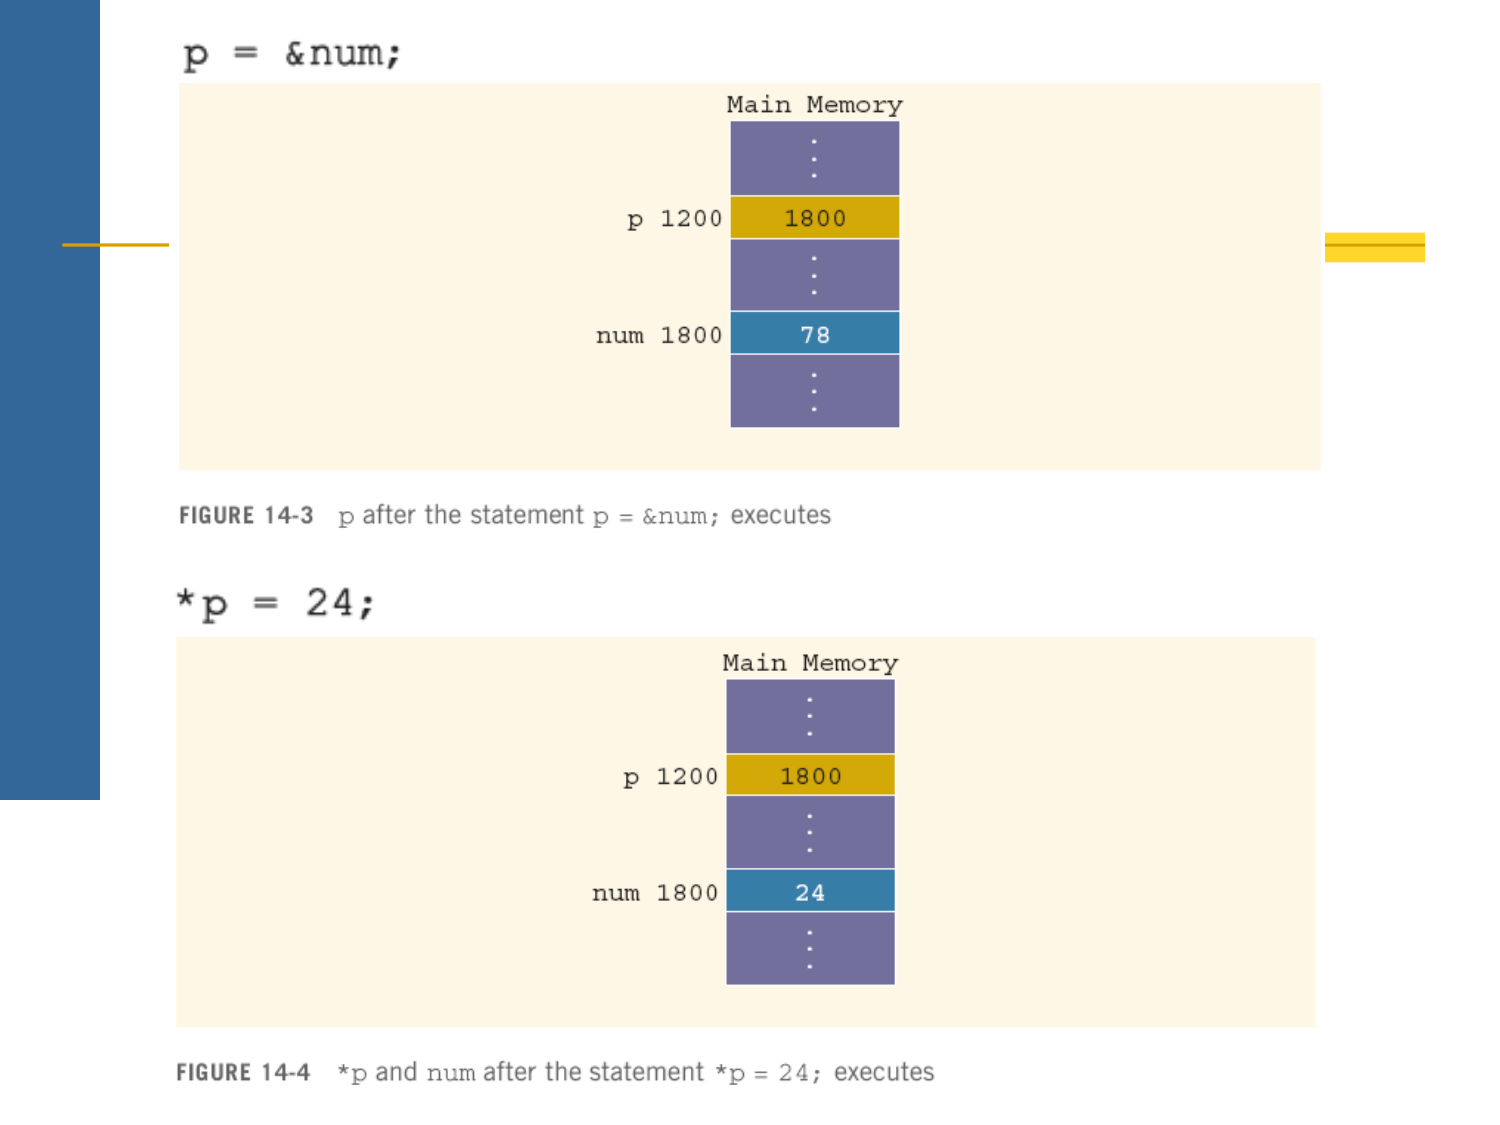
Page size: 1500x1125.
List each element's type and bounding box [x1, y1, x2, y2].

picture [168, 20, 1326, 530]
picture [168, 572, 1320, 1088]
